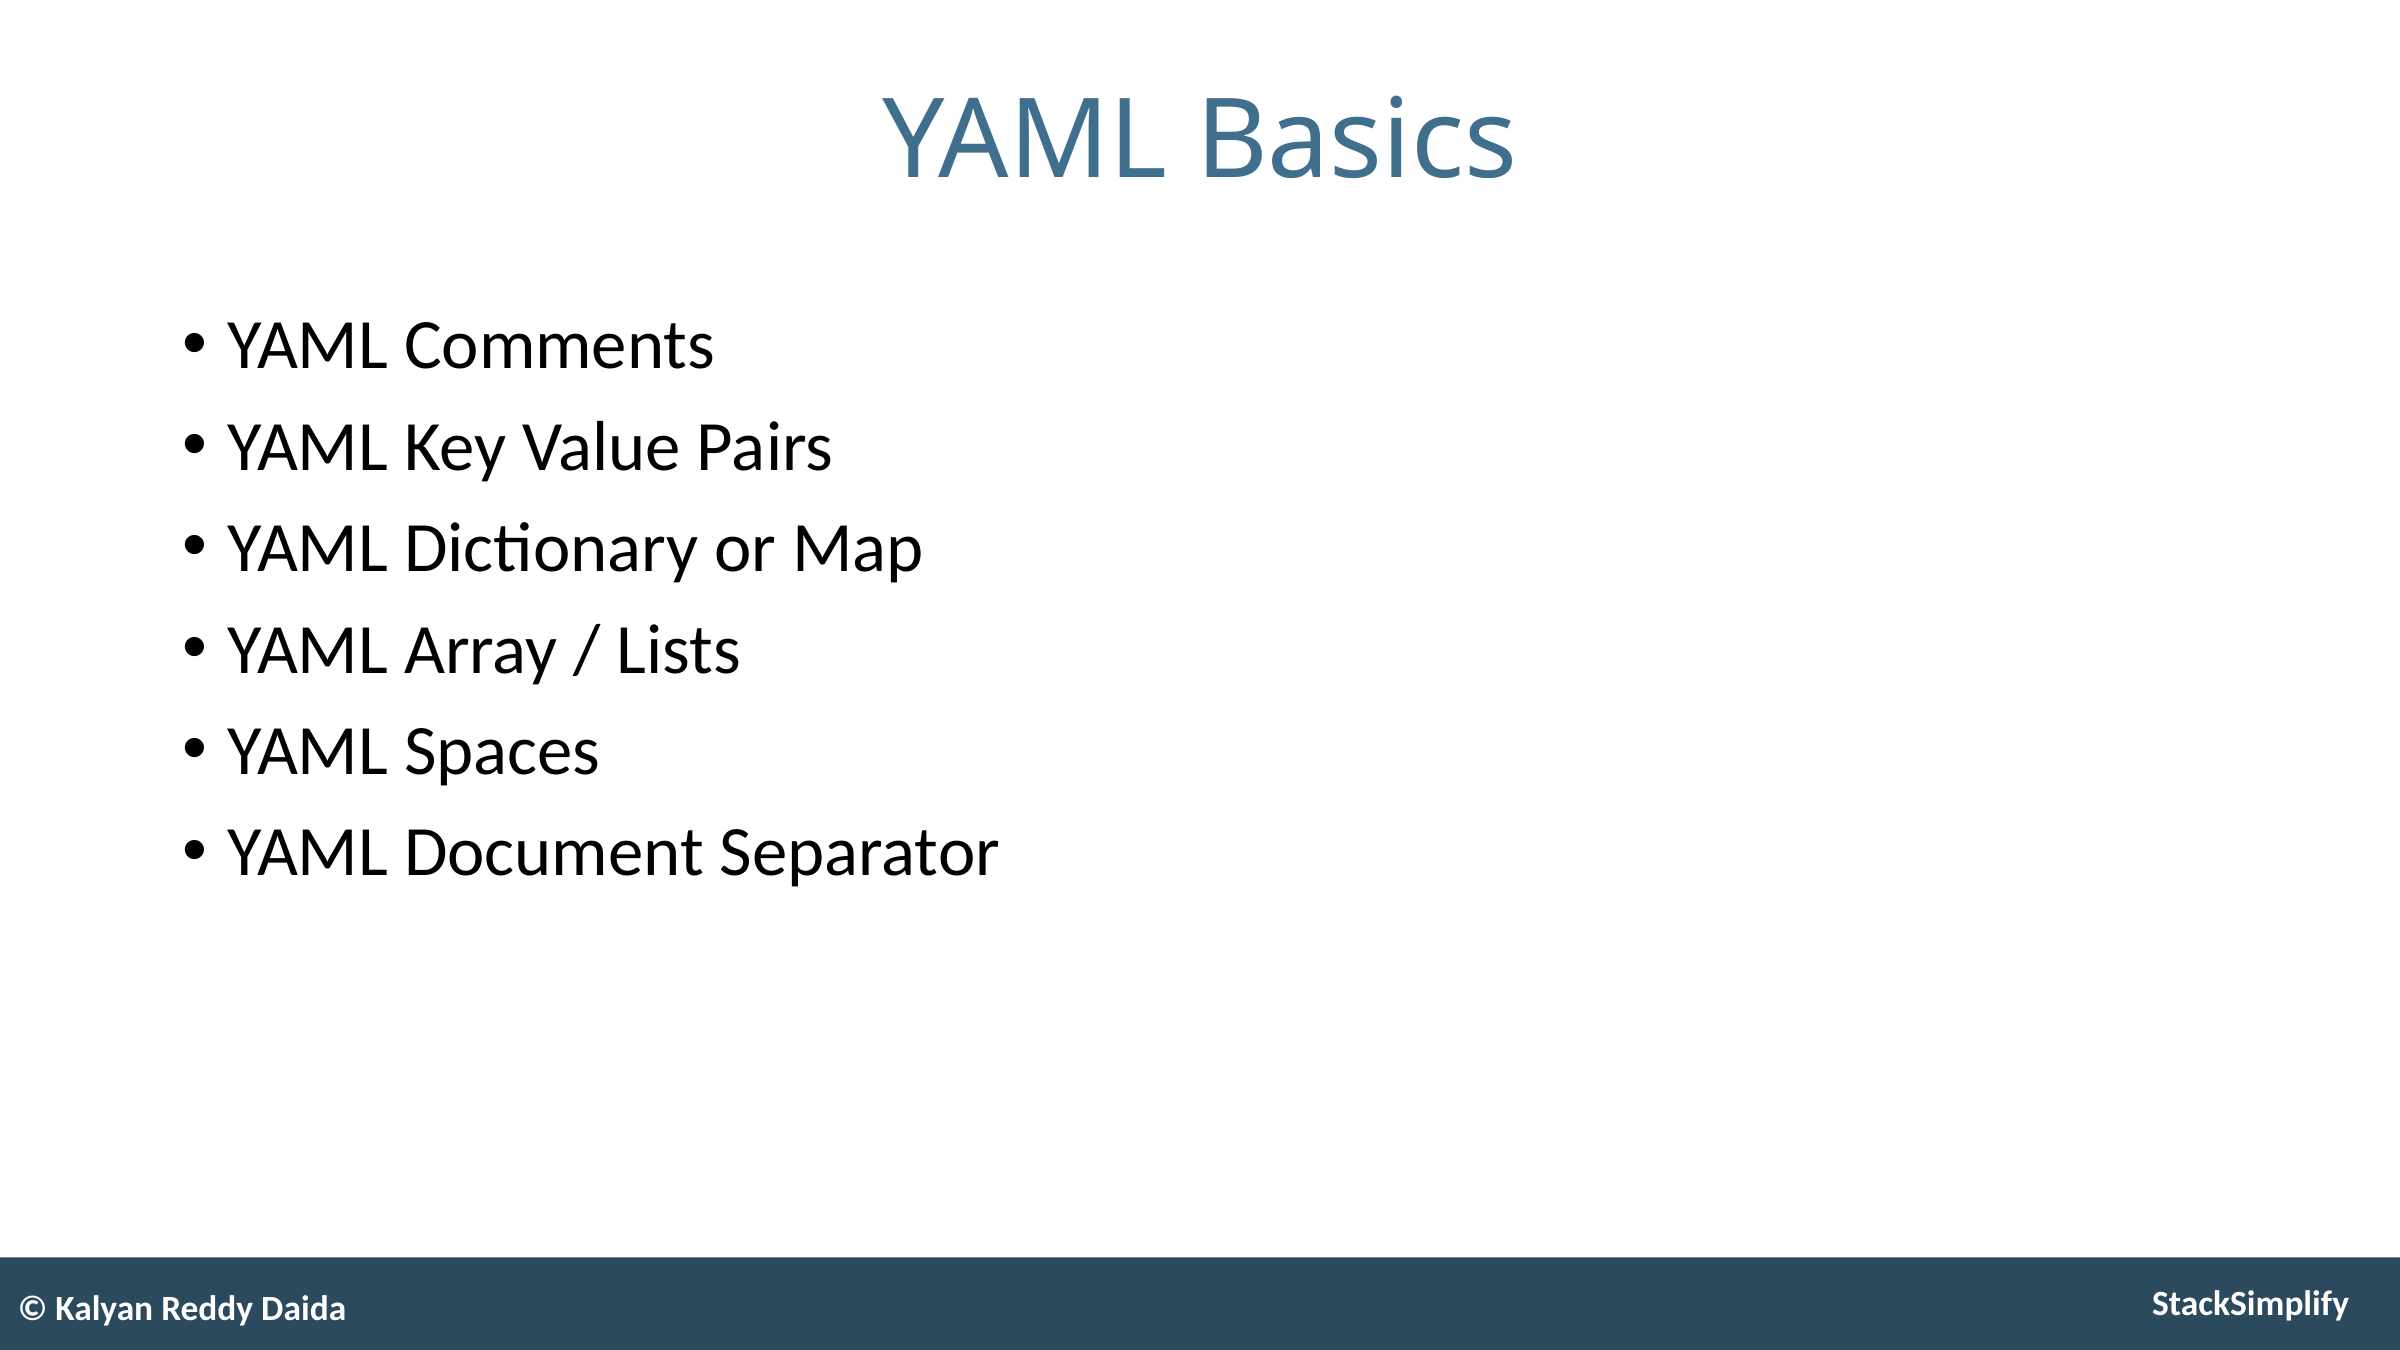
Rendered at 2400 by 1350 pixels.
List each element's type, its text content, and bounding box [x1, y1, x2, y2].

title YAML Basics [165, 44, 2235, 240]
list YAML Comments YAML Key Value Pairs YAML Dictionary or Map YAML Array / Lists YAML Spaces YAML Document Separator [165, 298, 2235, 1216]
footer © Kalyan Reddy Daida [0, 1269, 810, 1342]
